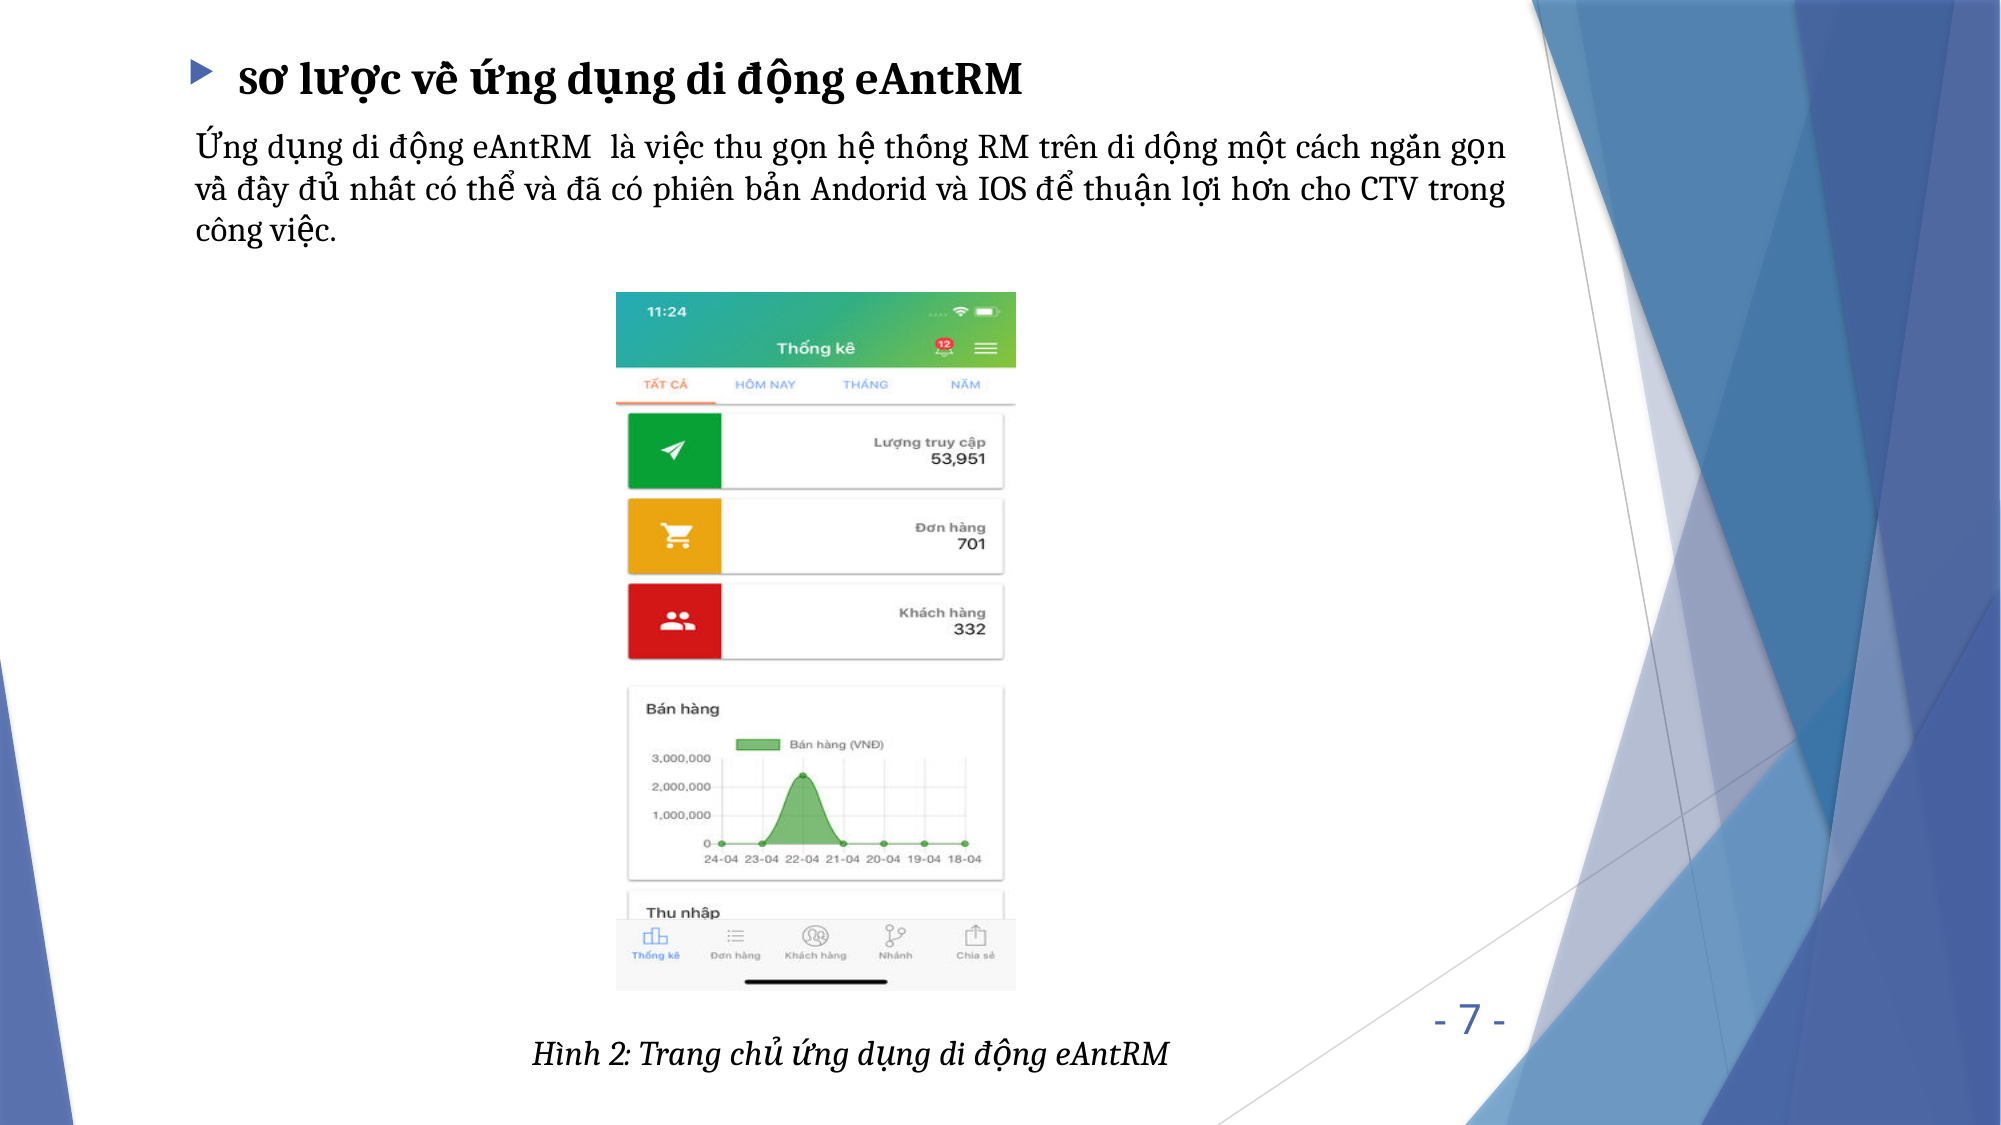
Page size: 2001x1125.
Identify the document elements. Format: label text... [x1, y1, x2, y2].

picture [616, 291, 1017, 992]
slide_number - 7 - [1409, 991, 1522, 1051]
list Sơ lược về ứng dụng di động eAntRM Ứng dụng di động eAntRM là việc thu gọn hệ thống RM trên di dộng một cách ngắn gọn vầ đầy đủ nhất có thể và đã có phiên bản Andorid và IOS để thuận lợi hơn cho CTV trong công việc. Hình 2: Trang chủ ứng dụng di động eAntRM [111, 40, 1522, 1089]
